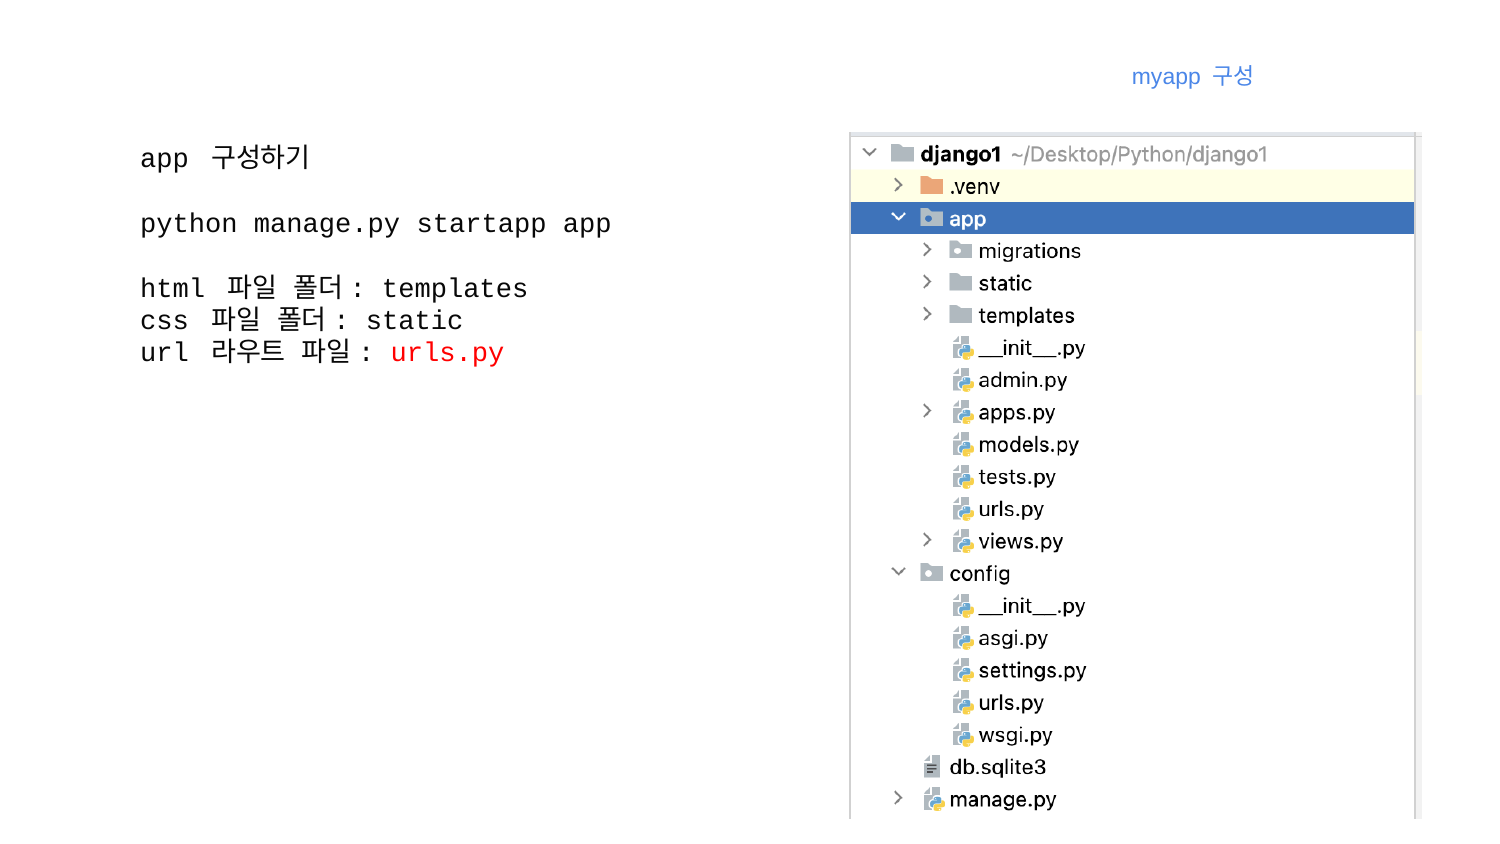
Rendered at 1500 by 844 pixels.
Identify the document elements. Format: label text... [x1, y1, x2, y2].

text_box myapp 구성 [930, 47, 1457, 108]
picture [849, 132, 1423, 819]
text_box app 구성하기 python manage.py startapp app html 파일 폴더: templates css 파일 폴더: static url 라우트 파일: urls.py [125, 124, 675, 383]
